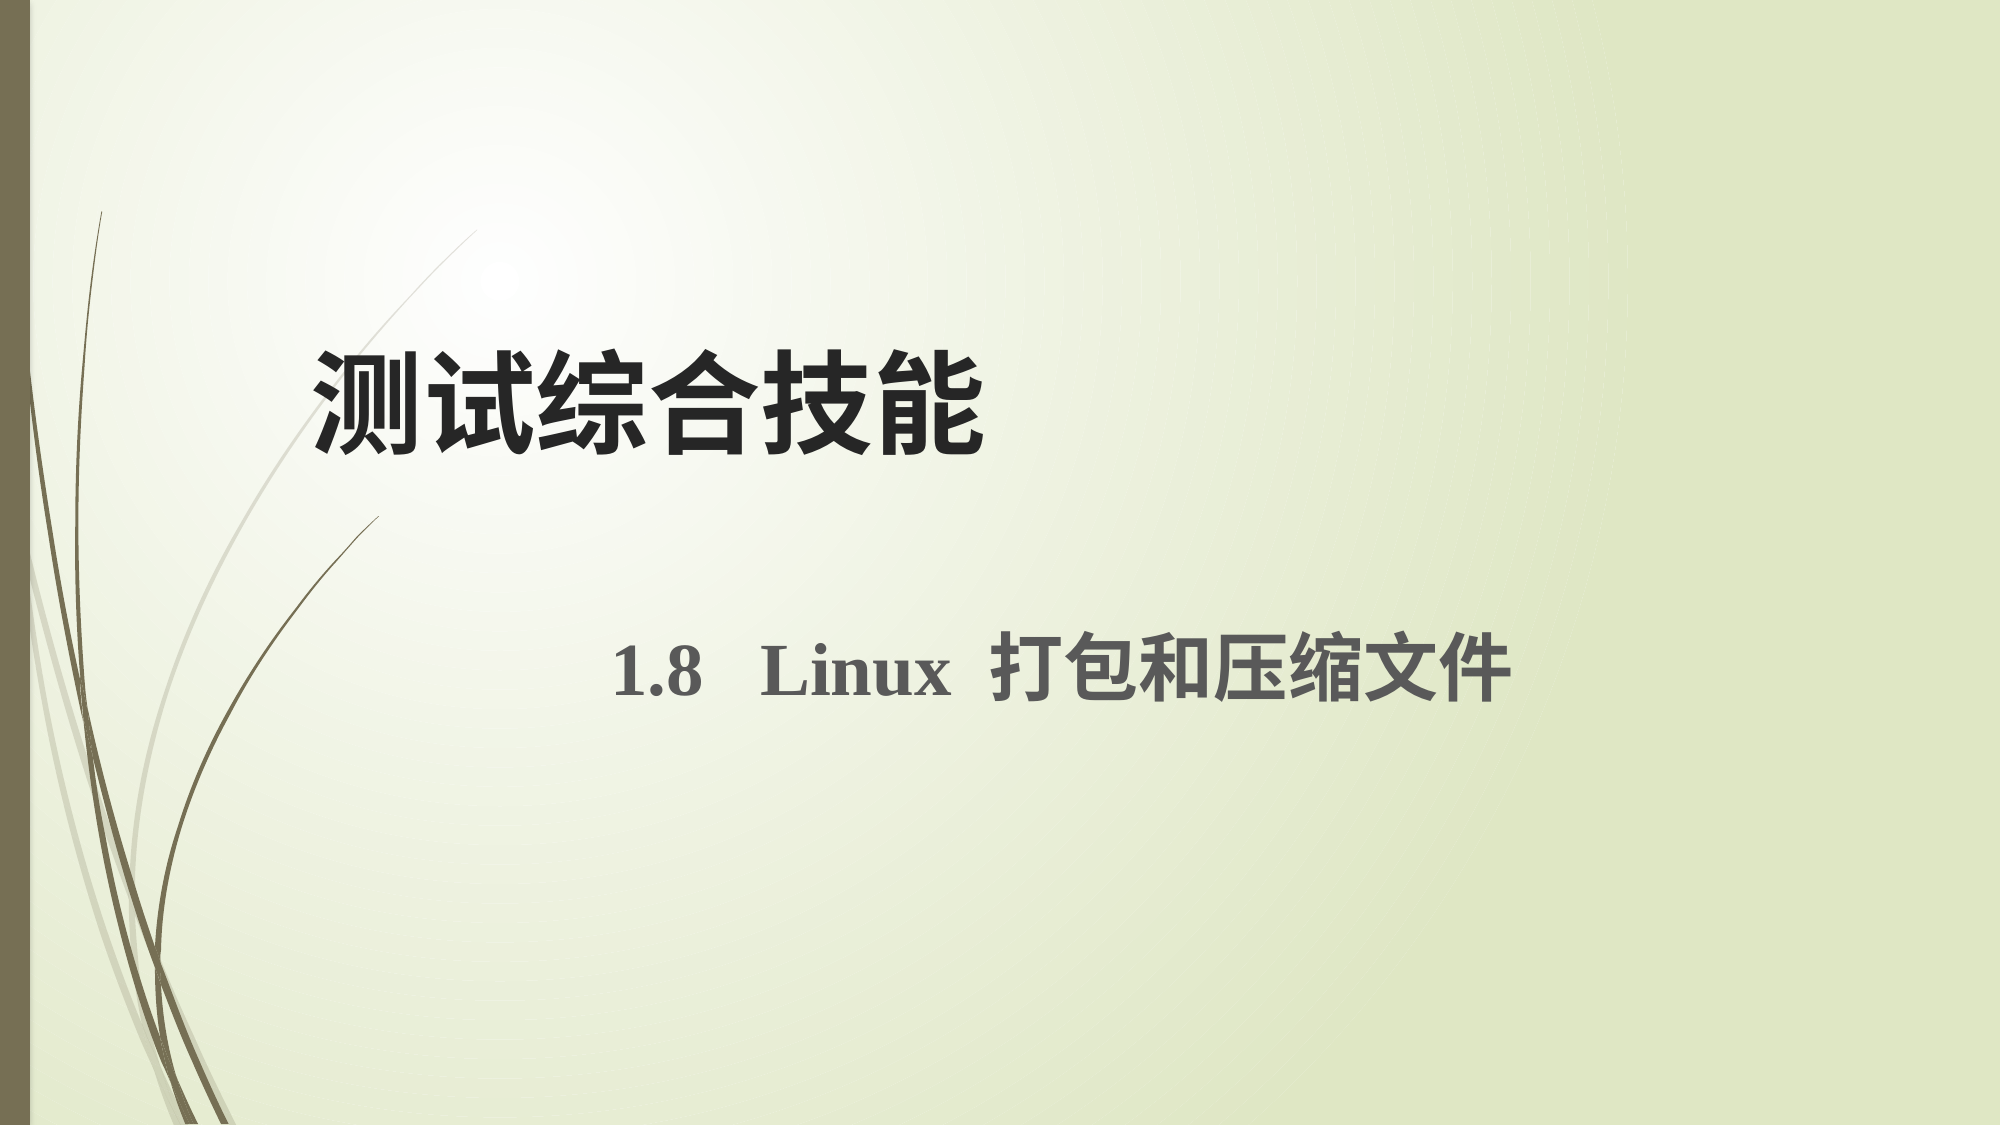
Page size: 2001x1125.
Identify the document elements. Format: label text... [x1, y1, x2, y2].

title 测试综合技能 [295, 104, 1759, 476]
subtitle 1.8 Linux 打包和压缩文件 [331, 585, 1794, 771]
